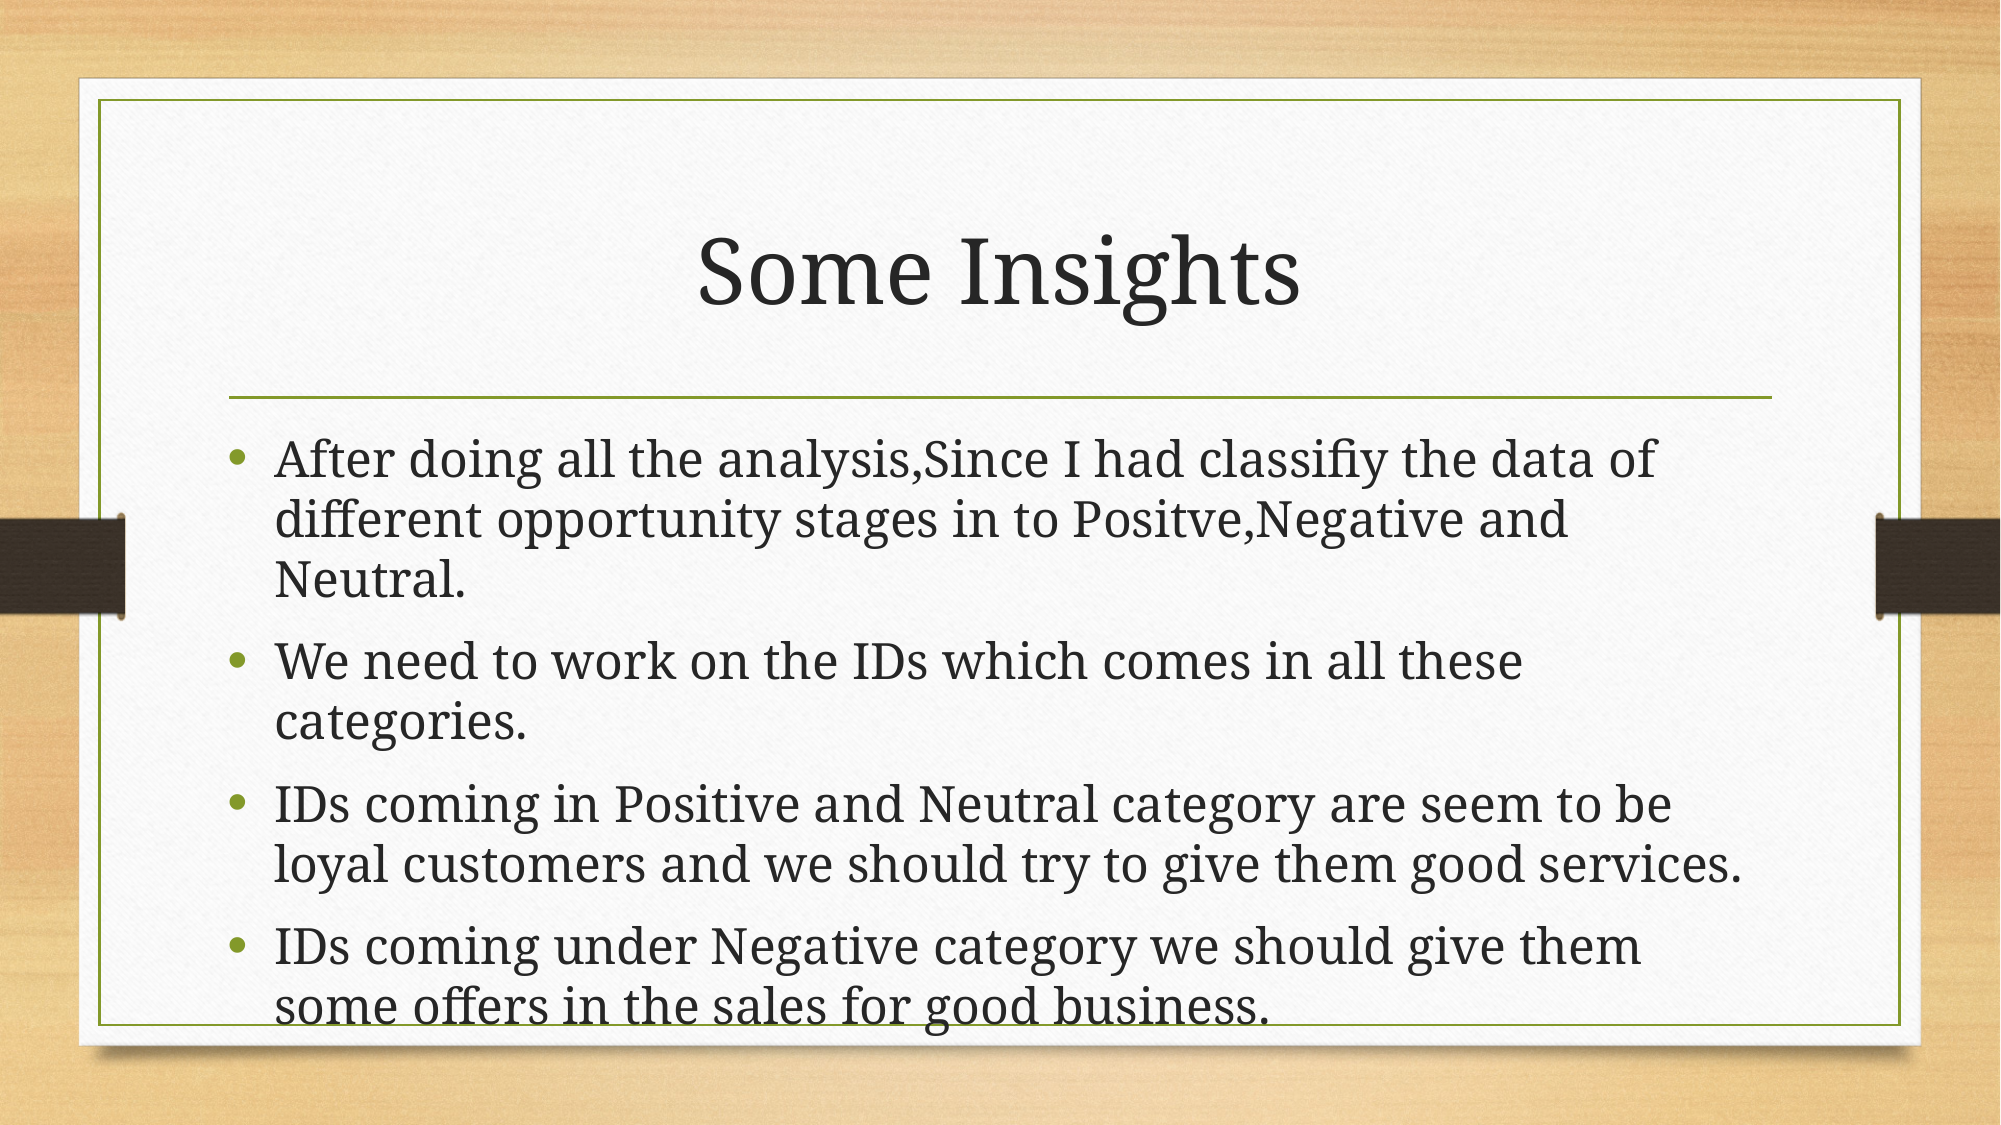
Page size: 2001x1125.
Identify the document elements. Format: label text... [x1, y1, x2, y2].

list After doing all the analysis,Since I had classifiy the data of different opportunity stages in to Positve,Negative and Neutral. We need to work on the IDs which comes in all these categories. IDs coming in Positive and Neutral category are seem to be loyal customers and we should try to give them good services. IDs coming under Negative category we should give them some offers in the sales for good business. [212, 419, 1788, 964]
picture [0, 0, 2001, 1125]
title Some Insights [212, 161, 1788, 375]
